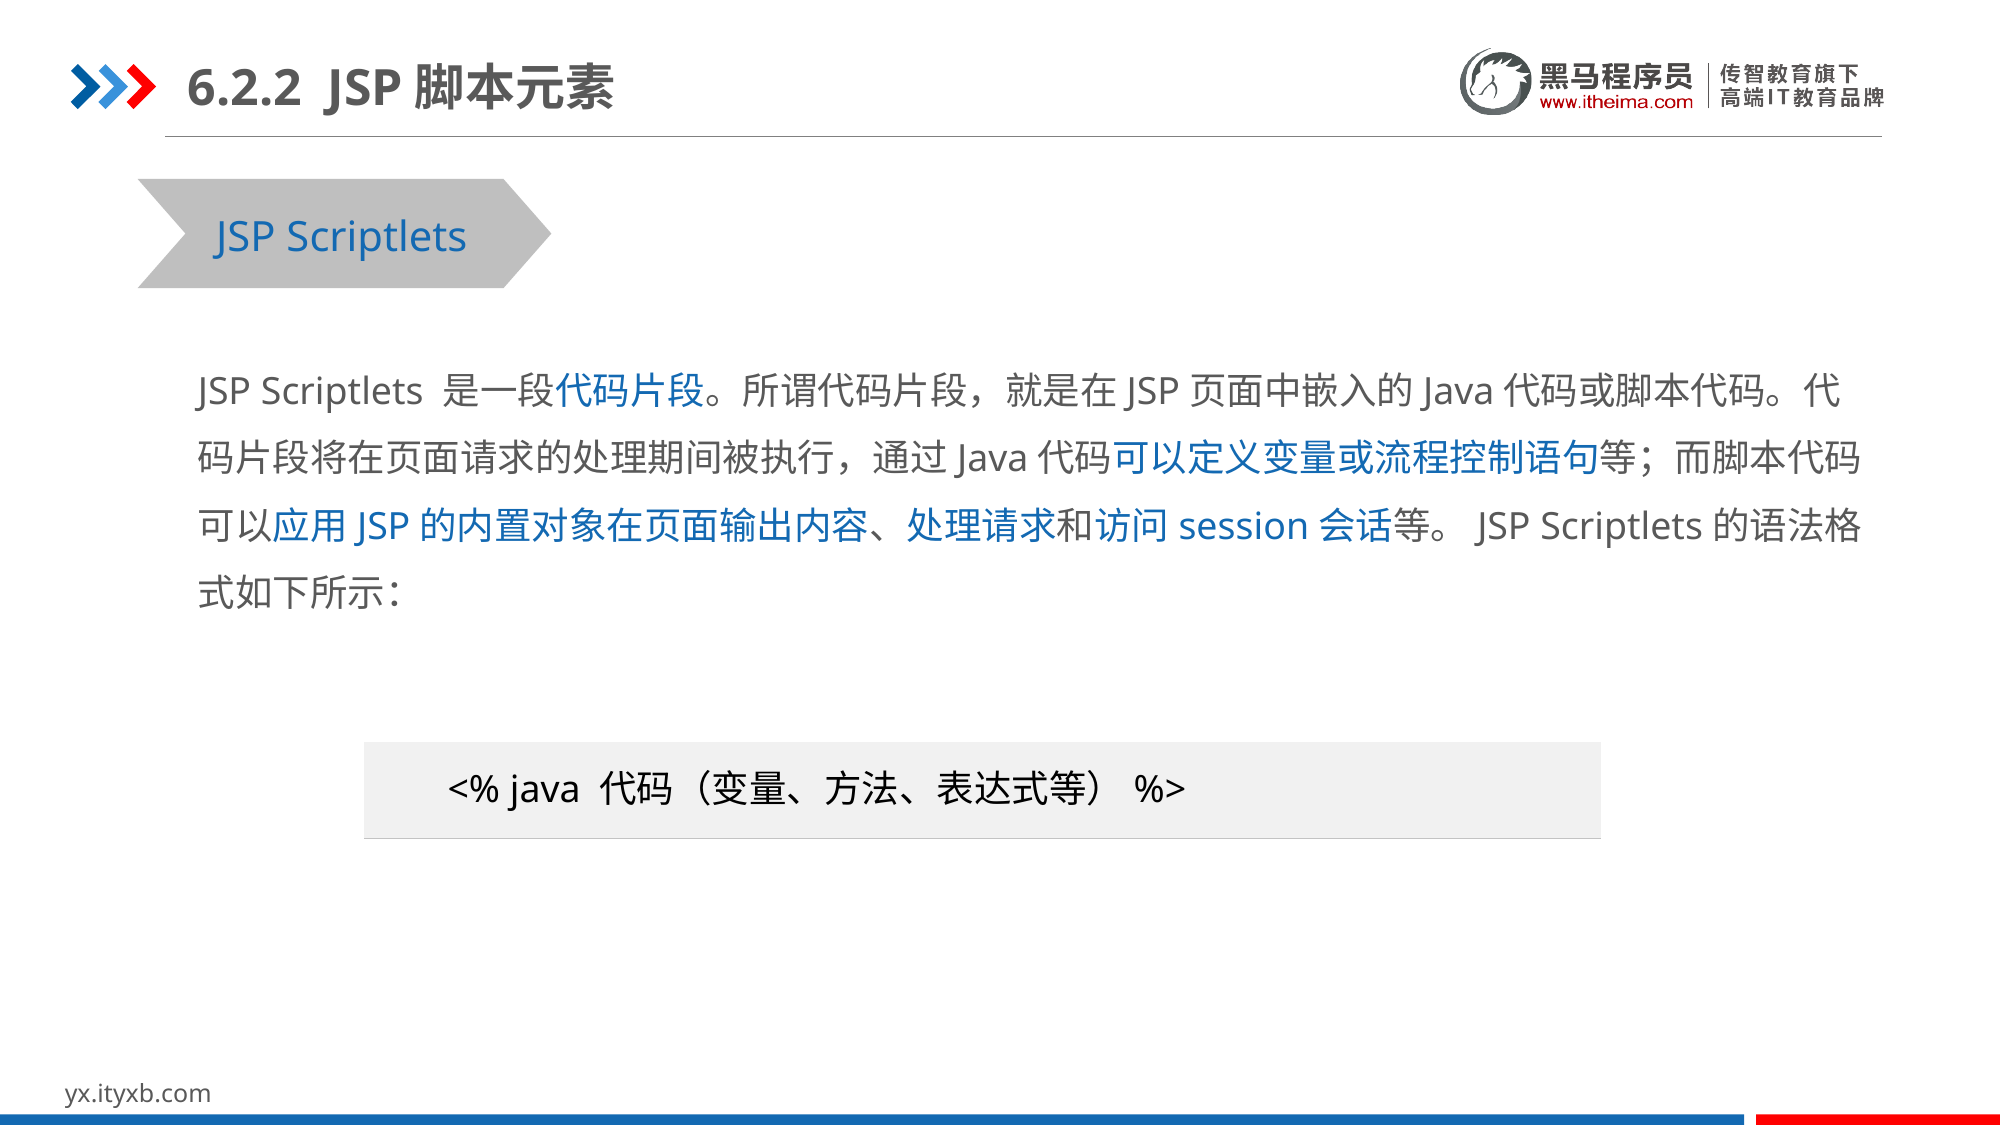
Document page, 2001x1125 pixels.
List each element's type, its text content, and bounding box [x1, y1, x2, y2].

picture [364, 742, 1604, 839]
text_box JSP Scriptlets 是一段代码片段。所谓代码片段，就是在JSP页面中嵌入的Java代码或脚本代码。代码片段将在页面请求的处理期间被执行，通过Java代码可以定义变量或流程控制语句等；而脚本代码可以应用JSP的内置对象在页面输出内容、处理请求和访问session会话等。JSP Scriptlets的语法格式如下所示： [183, 336, 1878, 644]
picture [1460, 48, 1887, 115]
text_box JSP Scriptlets [201, 201, 483, 267]
text_box [137, 178, 552, 289]
text_box 6.2.2 JSP脚本元素 [187, 43, 657, 127]
